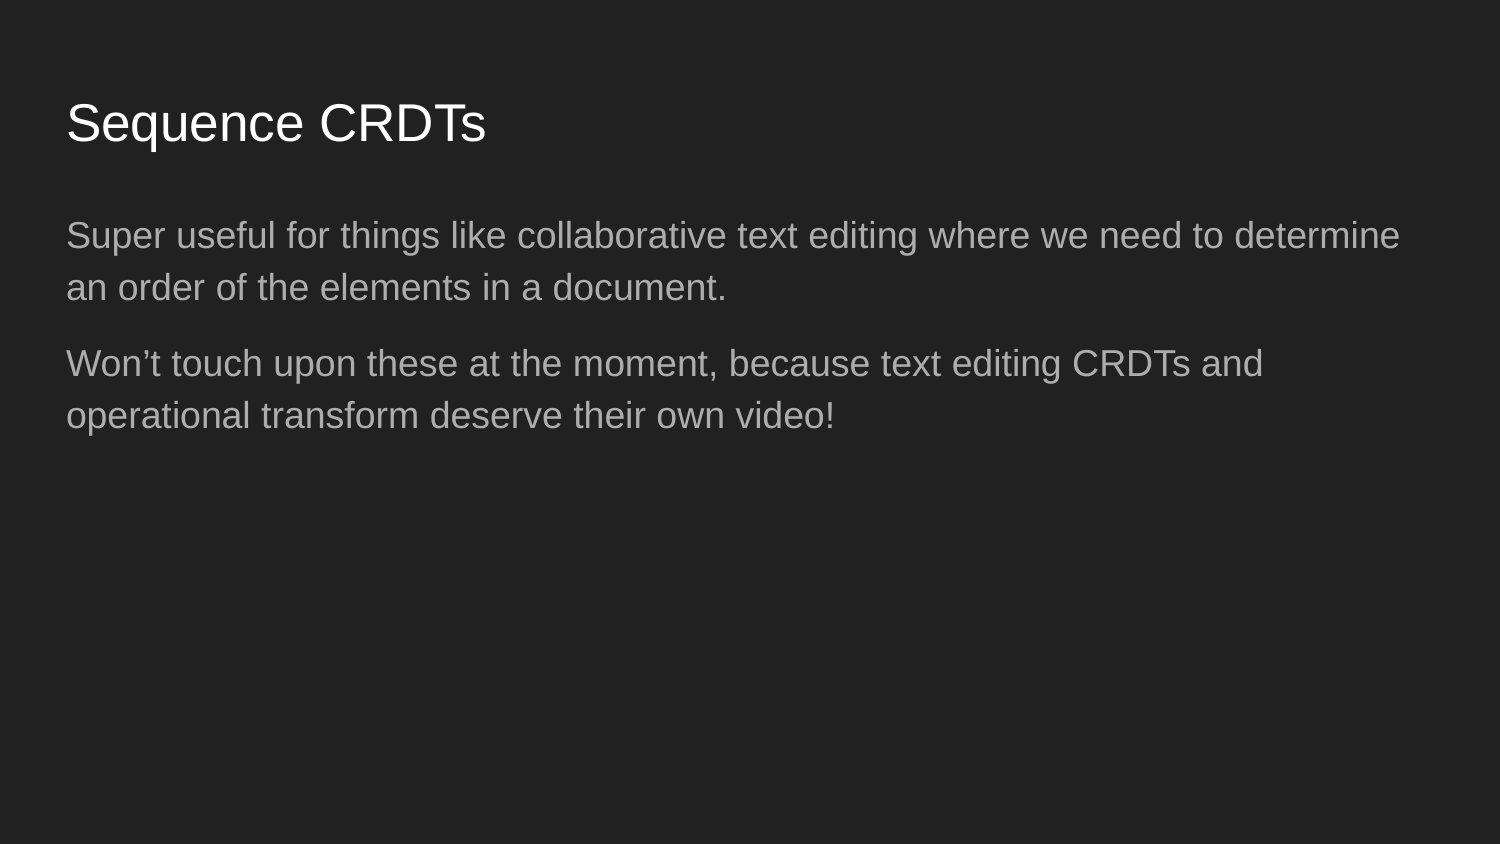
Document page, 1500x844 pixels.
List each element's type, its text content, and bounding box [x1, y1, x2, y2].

list Super useful for things like collaborative text editing where we need to determine an order of the elements in a document. Won’t touch upon these at the moment, because text editing CRDTs and operational transform deserve their own video! [51, 189, 1449, 750]
title Sequence CRDTs [51, 72, 1449, 167]
